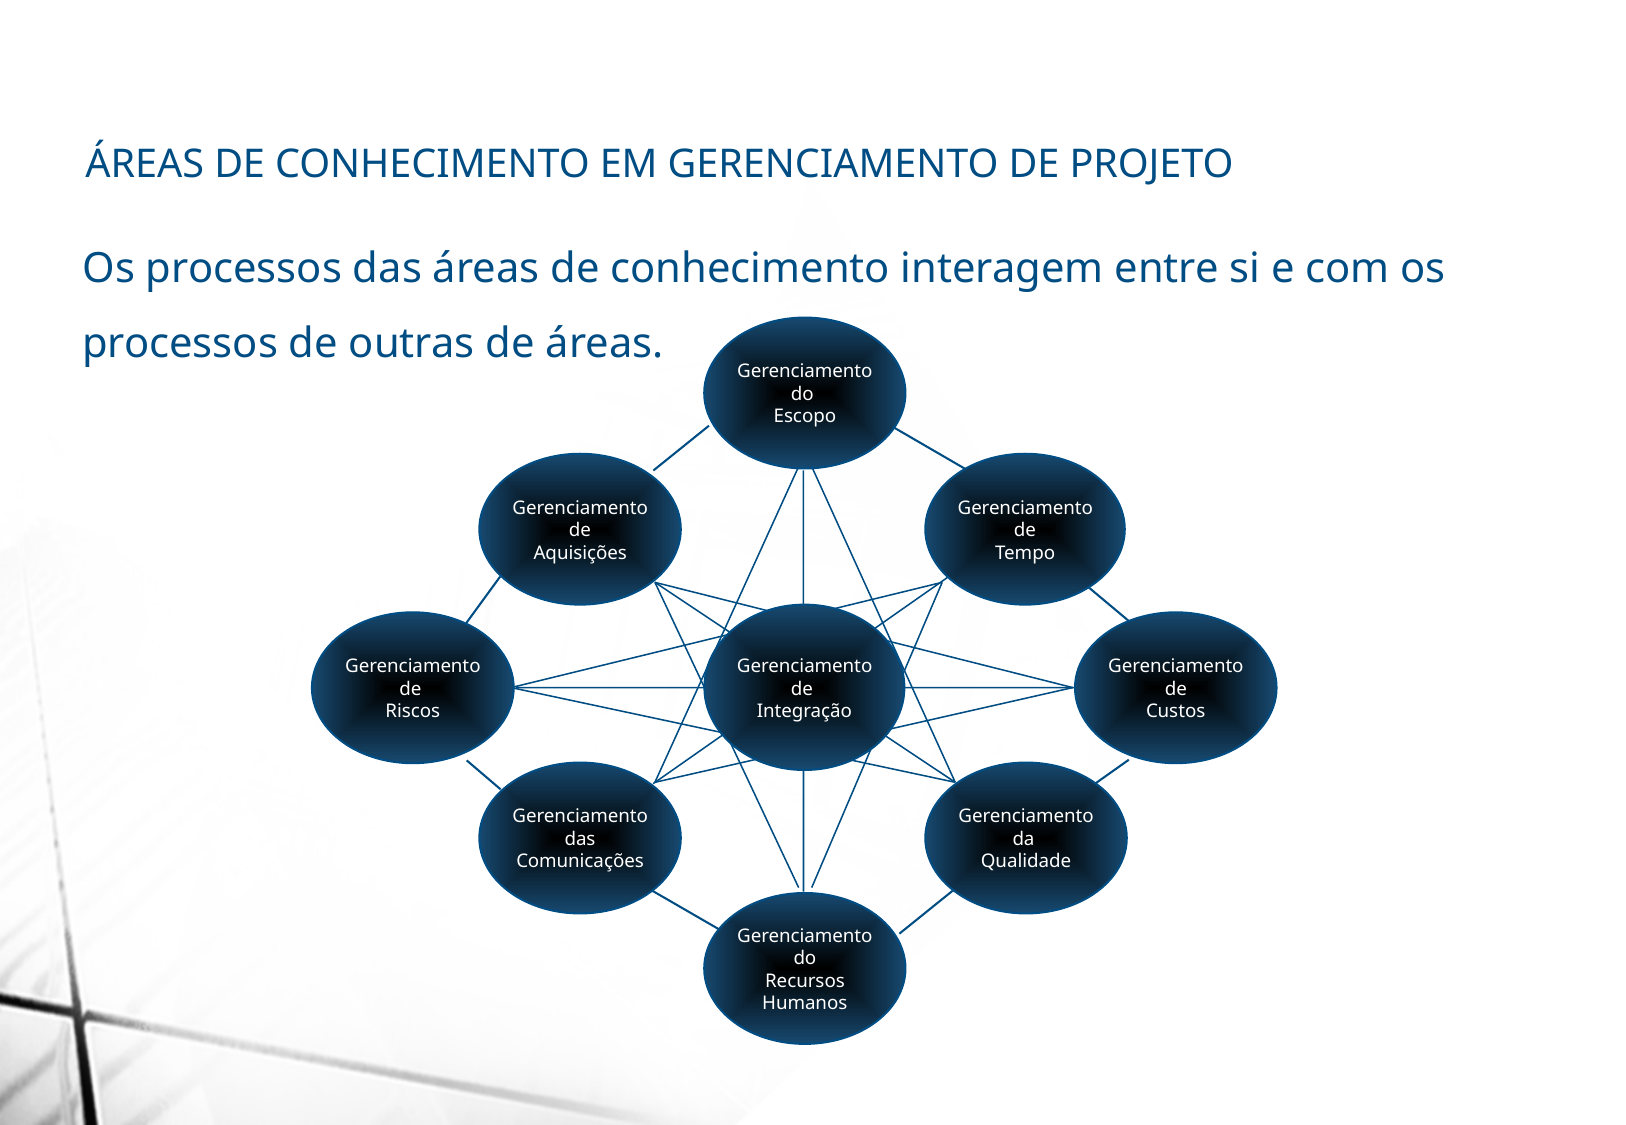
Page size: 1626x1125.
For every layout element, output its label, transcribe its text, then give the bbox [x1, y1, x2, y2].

text_box ÁREAS DE CONHECIMENTO EM GERENCIAMENTO DE PROJETO [70, 130, 1249, 194]
picture [0, 0, 1626, 1125]
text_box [311, 317, 1277, 1045]
text_box Os processos das áreas de conhecimento interagem entre si e com os processos de outras de áreas. [37, 208, 1567, 271]
